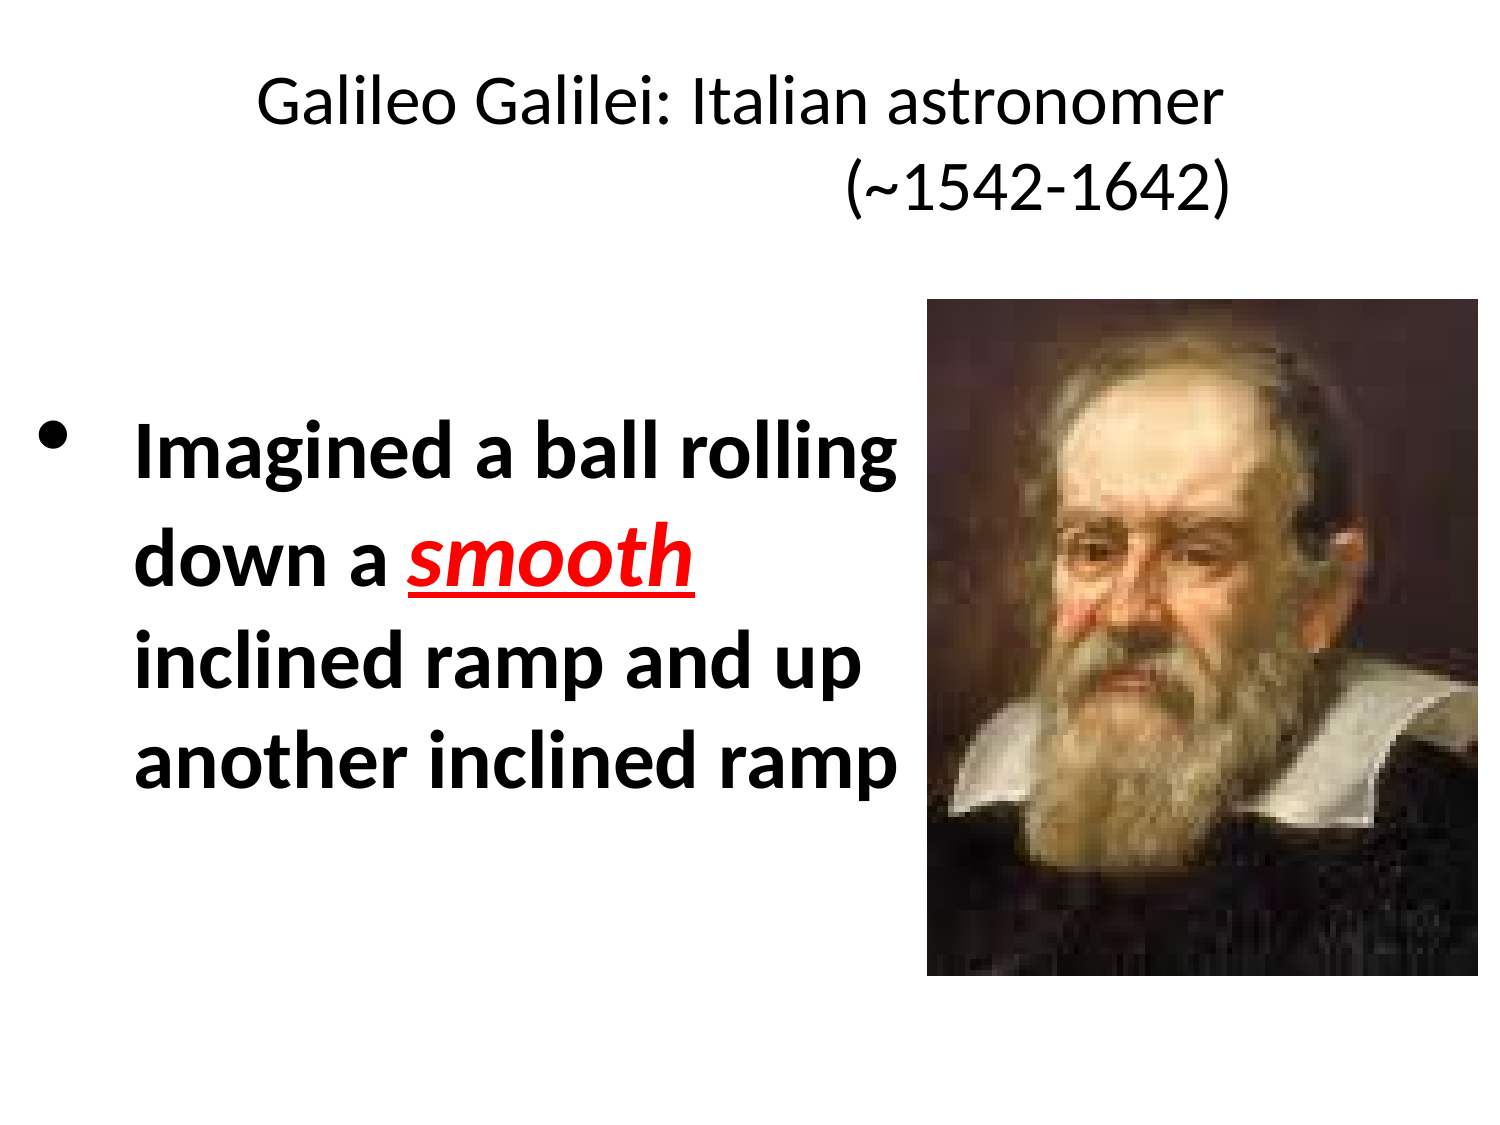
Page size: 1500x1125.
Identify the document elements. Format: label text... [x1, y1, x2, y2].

text_box Imagined a ball rolling down a smooth inclined ramp and up another inclined ramp [24, 387, 922, 813]
title Galileo Galilei: Italian astronomer (~1542-1642) [75, 45, 1425, 233]
picture [927, 299, 1478, 976]
